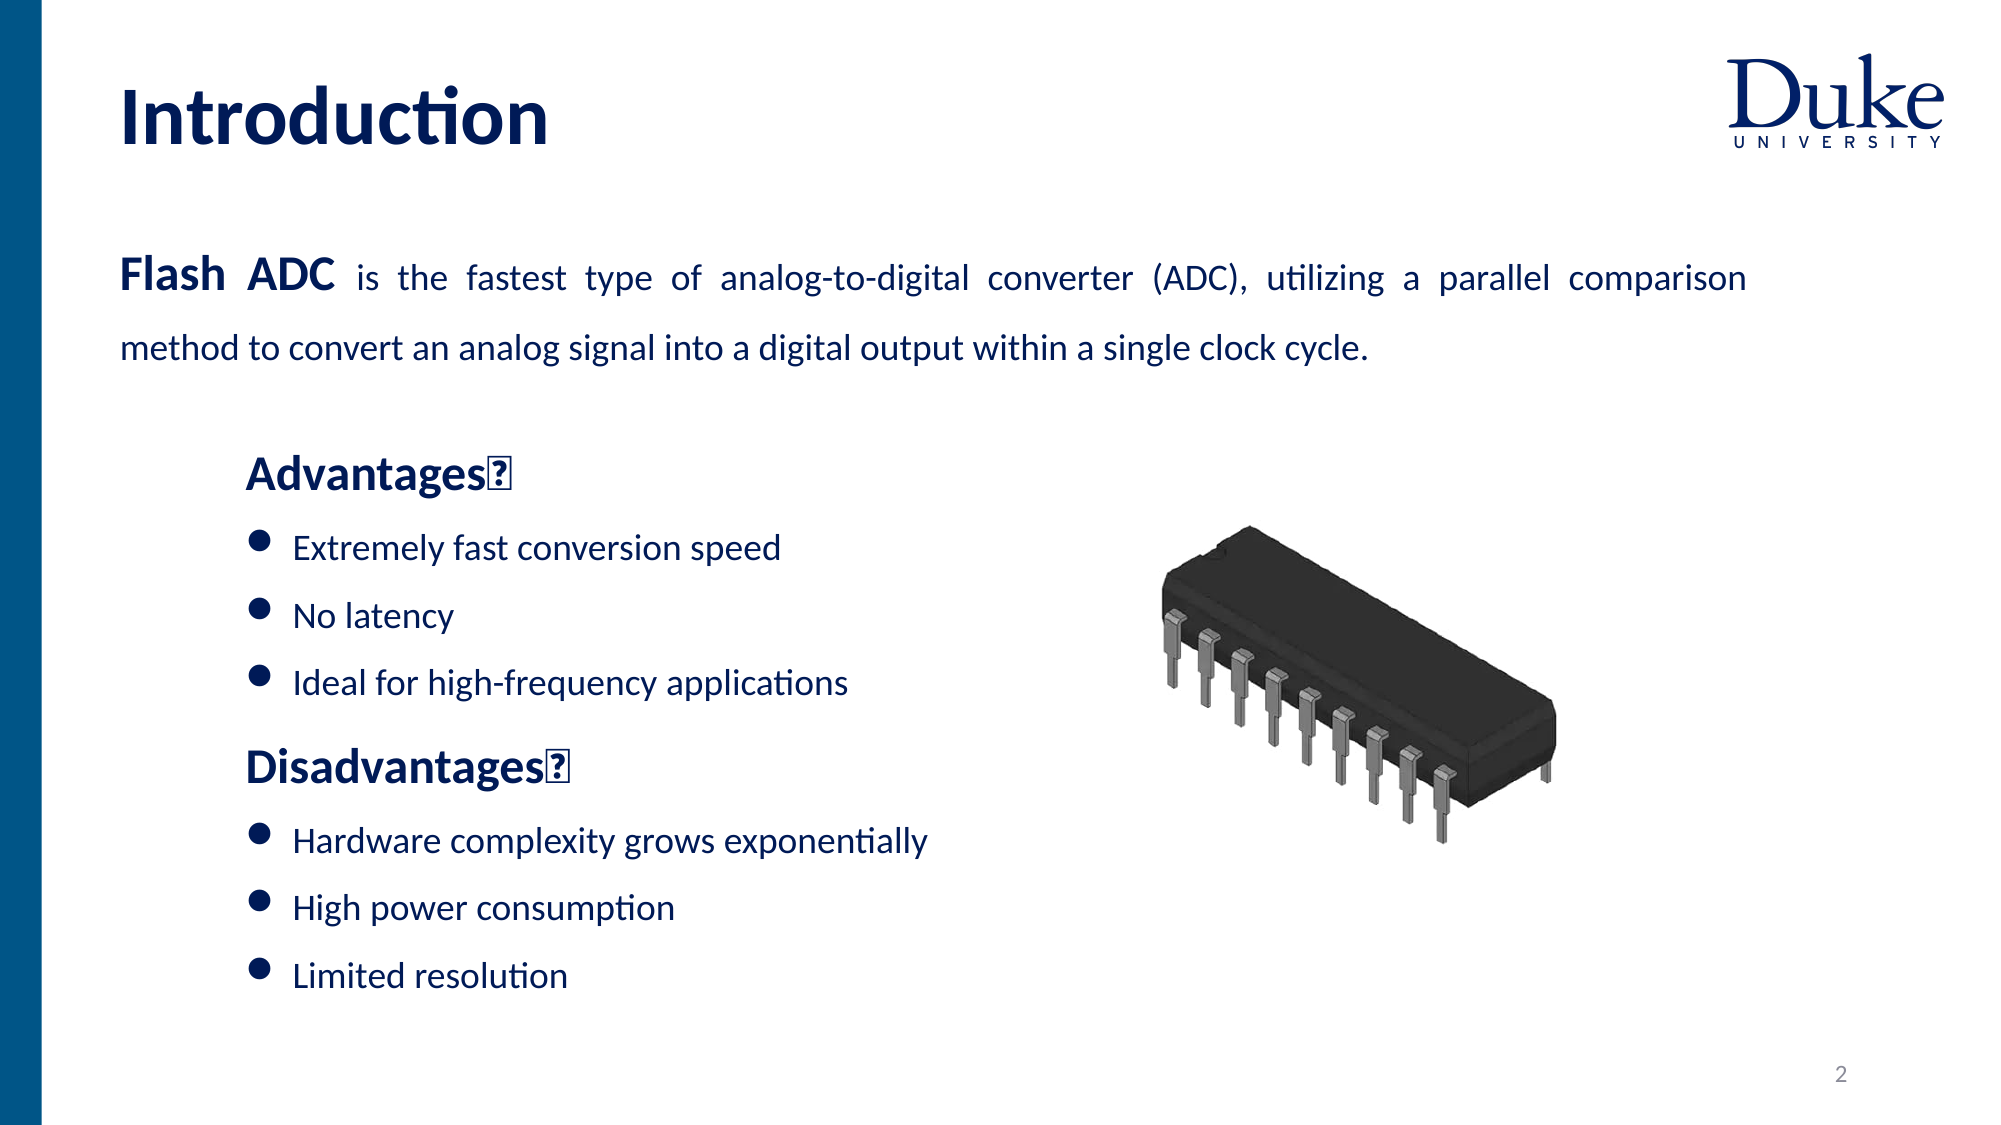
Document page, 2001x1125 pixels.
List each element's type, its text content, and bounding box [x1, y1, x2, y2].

picture [1726, 52, 1945, 149]
slide_number 1 [1412, 1042, 1863, 1103]
picture [1122, 447, 1596, 922]
text_box [0, 0, 43, 1125]
text_box Flash ADC is the fastest type of analog-to-digital converter (ADC), utilizing a parallel comparison method to convert an analog signal into a digital output within a single clock cycle. [105, 203, 1764, 376]
text_box Introduction [105, 54, 1596, 169]
text_box Advantages✅ Extremely fast conversion speed No latency Ideal for high-frequency applications Disadvantages❌ Hardware complexity grows exponentially High power consumption Limited resolution [230, 403, 1000, 1003]
